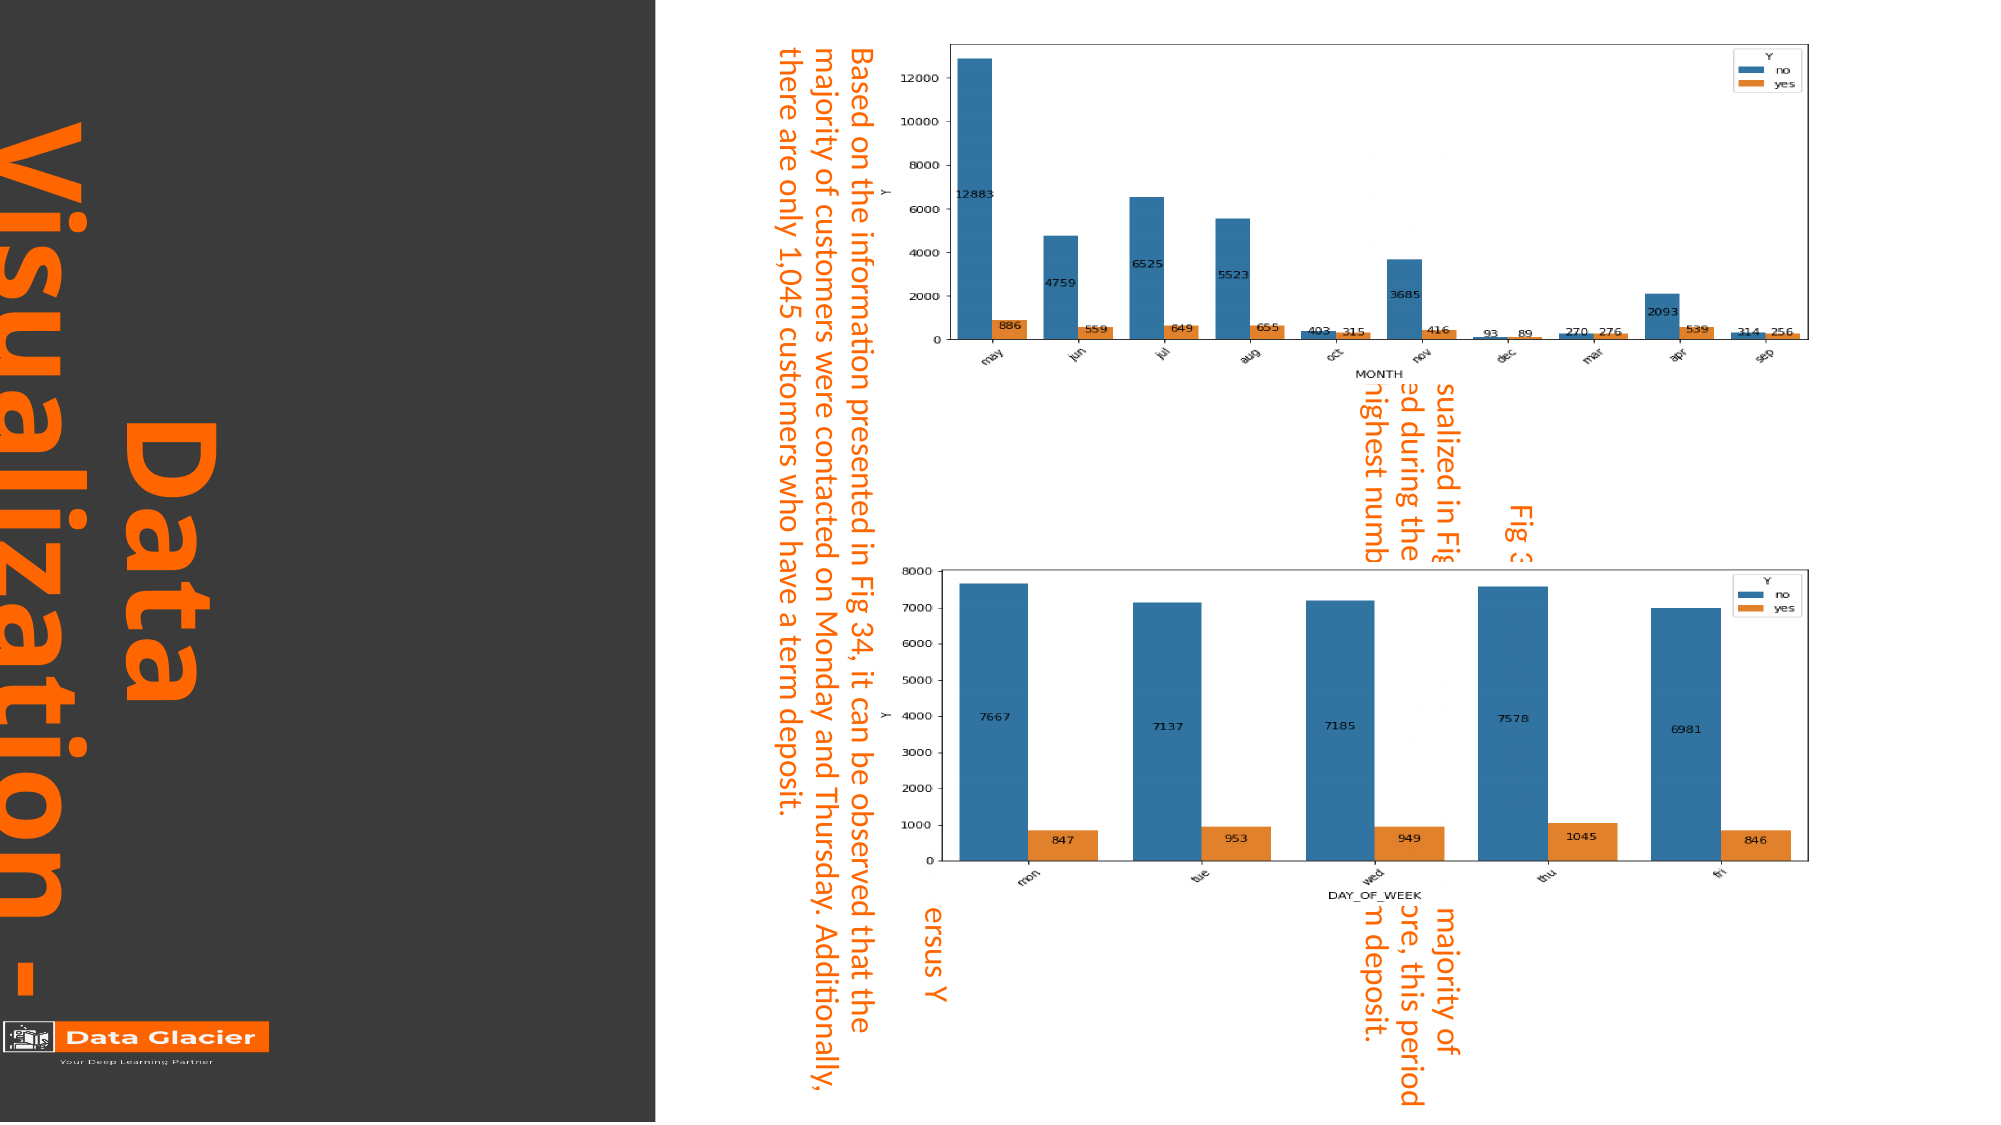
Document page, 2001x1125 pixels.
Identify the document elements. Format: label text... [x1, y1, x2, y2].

subtitle Fig 33: Month versus Y Based on the data visualized in Fig 33, it is evident that the majority of customers were contacted during the month of May. Furthermore, this period also witnessed the highest number of conversions to a term deposit. Fig 34: Day_of Week versus Y Based on the information presented in Fig 34, it can be observed that the majority of customers were contacted on Monday and Thursday. Additionally, there are only 1,045 customers who have a term deposit. [655, 0, 2000, 1125]
picture [874, 40, 1815, 384]
picture [0, 961, 272, 1125]
picture [874, 562, 1815, 906]
title Data Visualization - cont [0, 0, 655, 1122]
